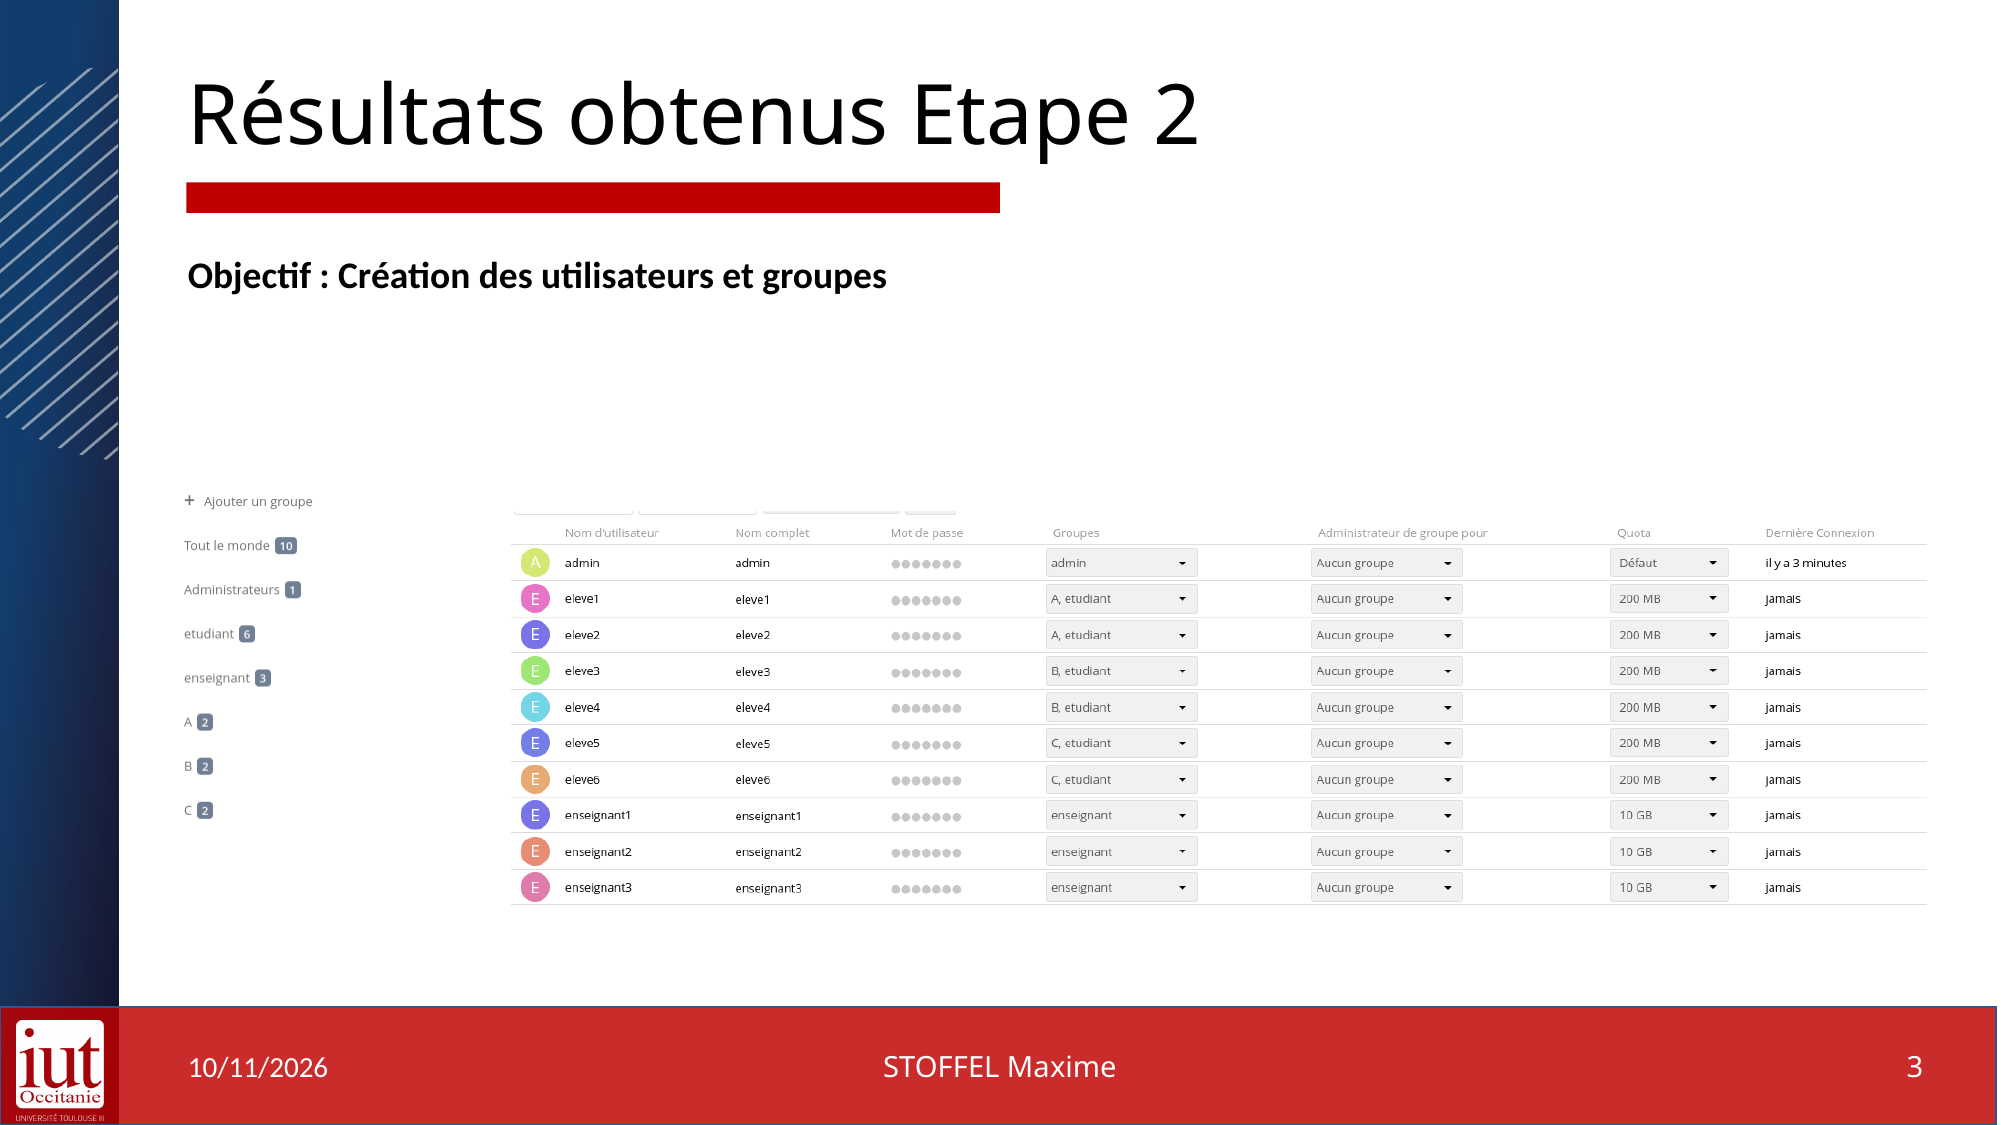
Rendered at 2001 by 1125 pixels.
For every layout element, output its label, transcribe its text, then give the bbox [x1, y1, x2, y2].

text_box Objectif : Création des utilisateurs et groupes [173, 243, 934, 304]
text_box Résultats obtenus Etape 2 [173, 53, 1226, 169]
text_box 3 [1723, 1040, 1939, 1091]
text_box 14/06/2023 [173, 1040, 512, 1091]
picture [0, 0, 119, 1006]
picture [511, 511, 1927, 914]
picture [16, 1020, 104, 1121]
text_box STOFFEL Maxime [644, 1040, 1356, 1091]
picture [172, 479, 420, 882]
